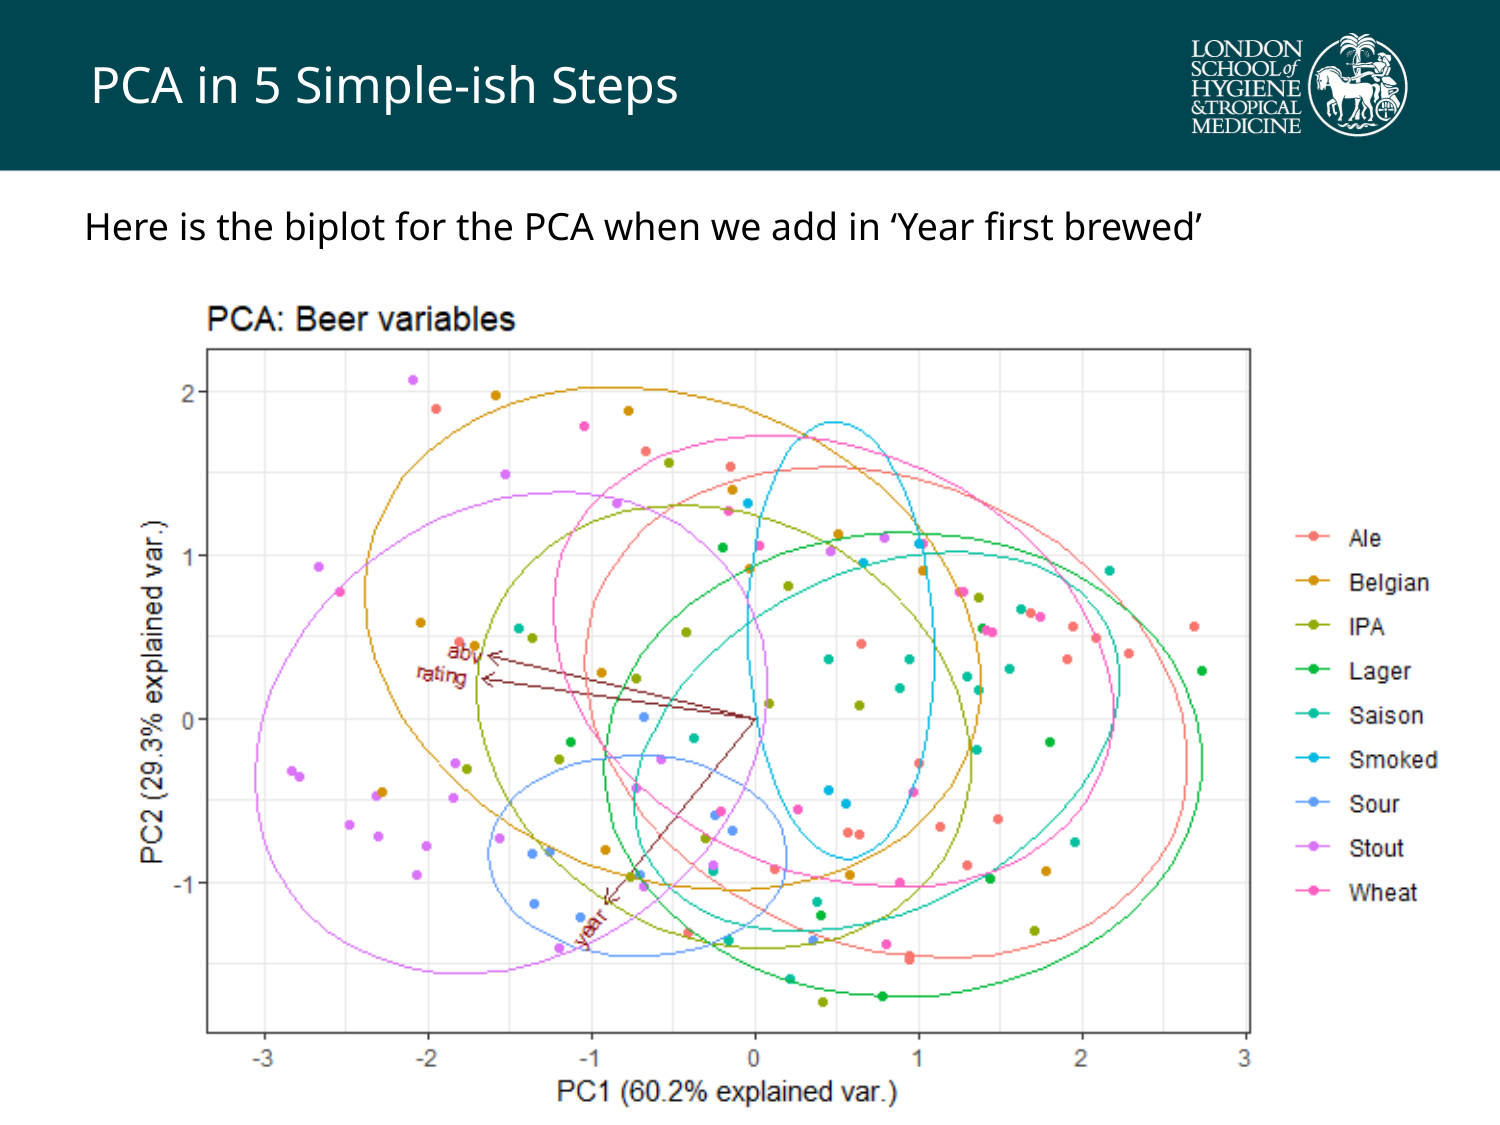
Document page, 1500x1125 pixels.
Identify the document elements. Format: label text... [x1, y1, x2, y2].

list Here is the biplot for the PCA when we add in ‘Year first brewed’ [31, 195, 1483, 773]
picture [0, 0, 1500, 1125]
title PCA in 5 Simple-ish Steps [75, 45, 1175, 148]
